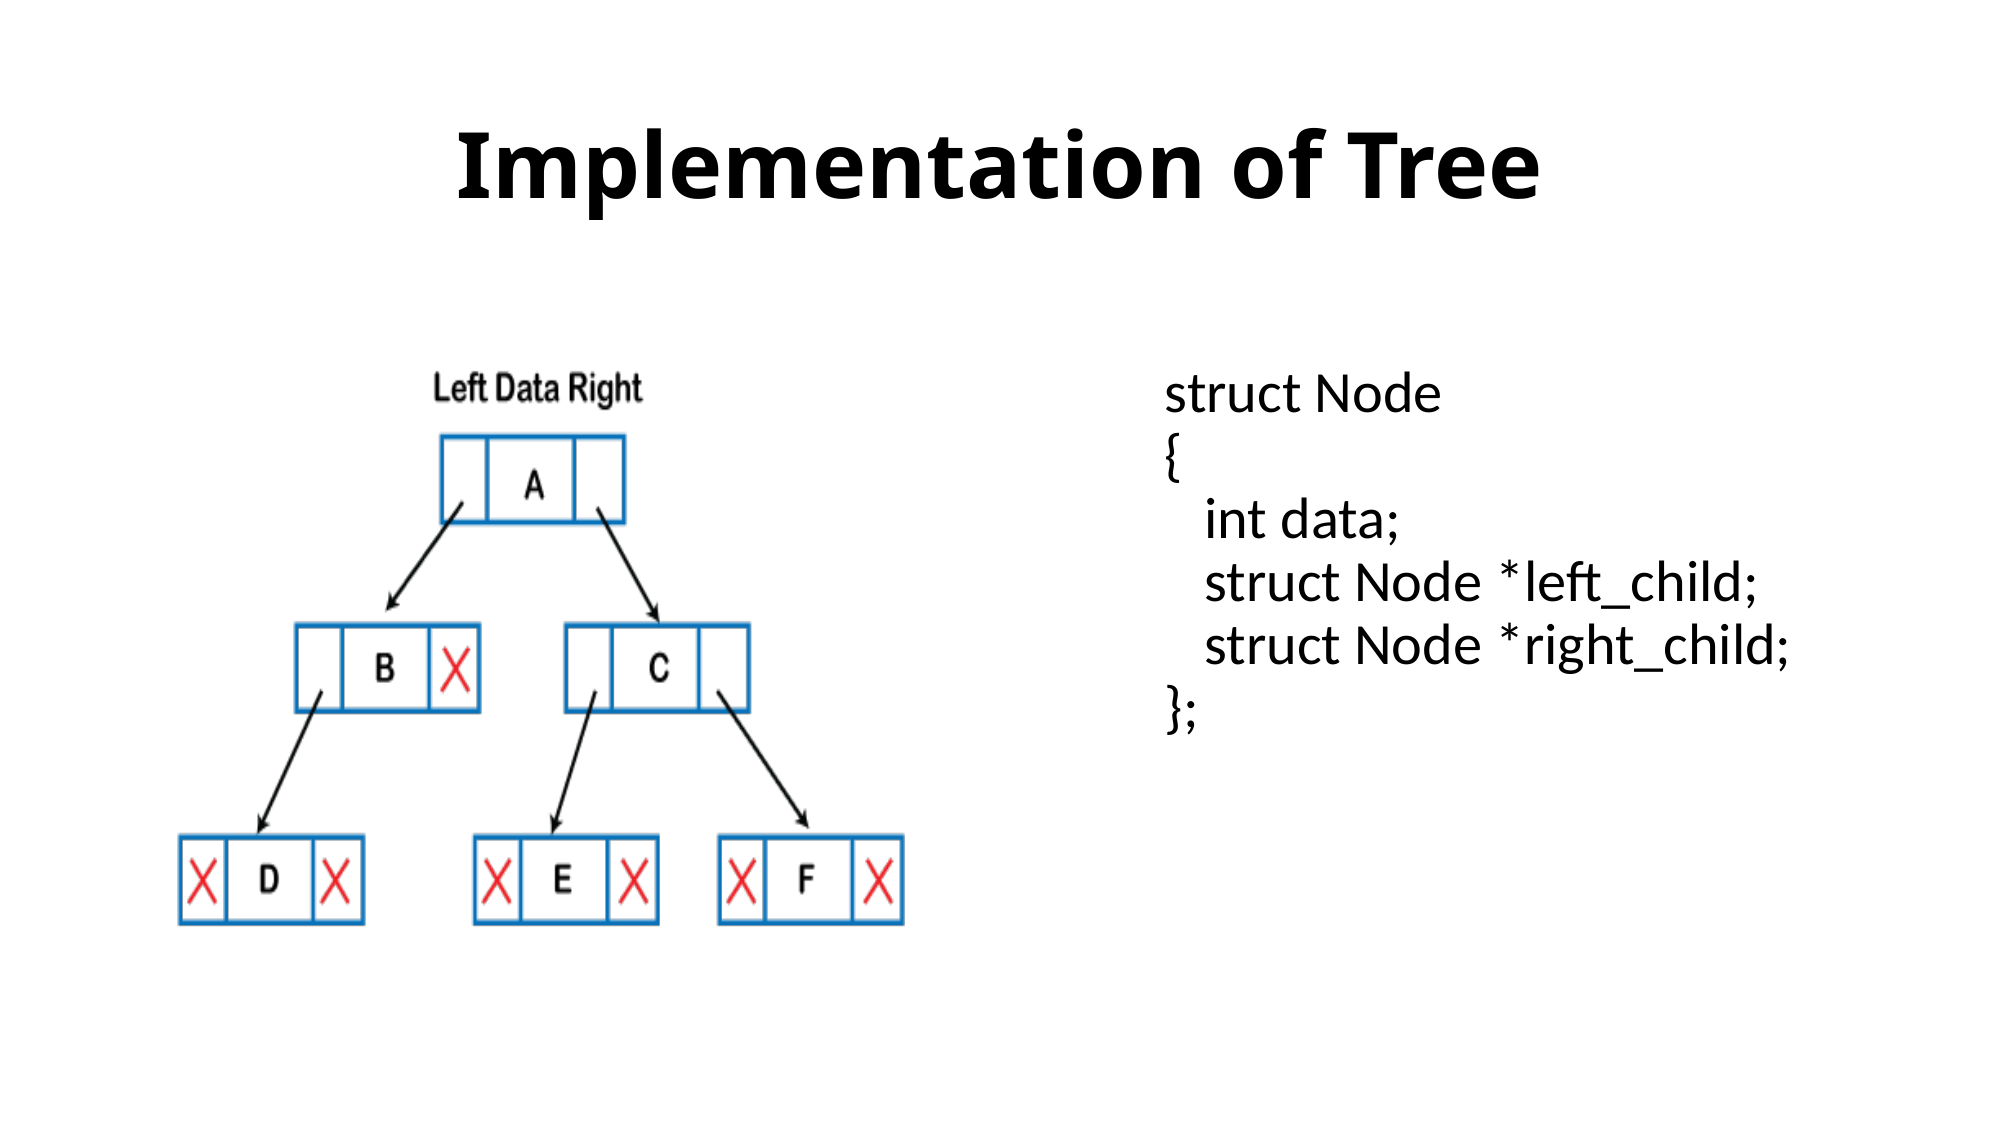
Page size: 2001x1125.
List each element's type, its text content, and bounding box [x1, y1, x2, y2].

title Implementation of Tree [137, 59, 1863, 278]
list struct Node { int data; struct Node *left_child; struct Node *right_child; }; [1149, 354, 1902, 1014]
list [137, 354, 954, 942]
